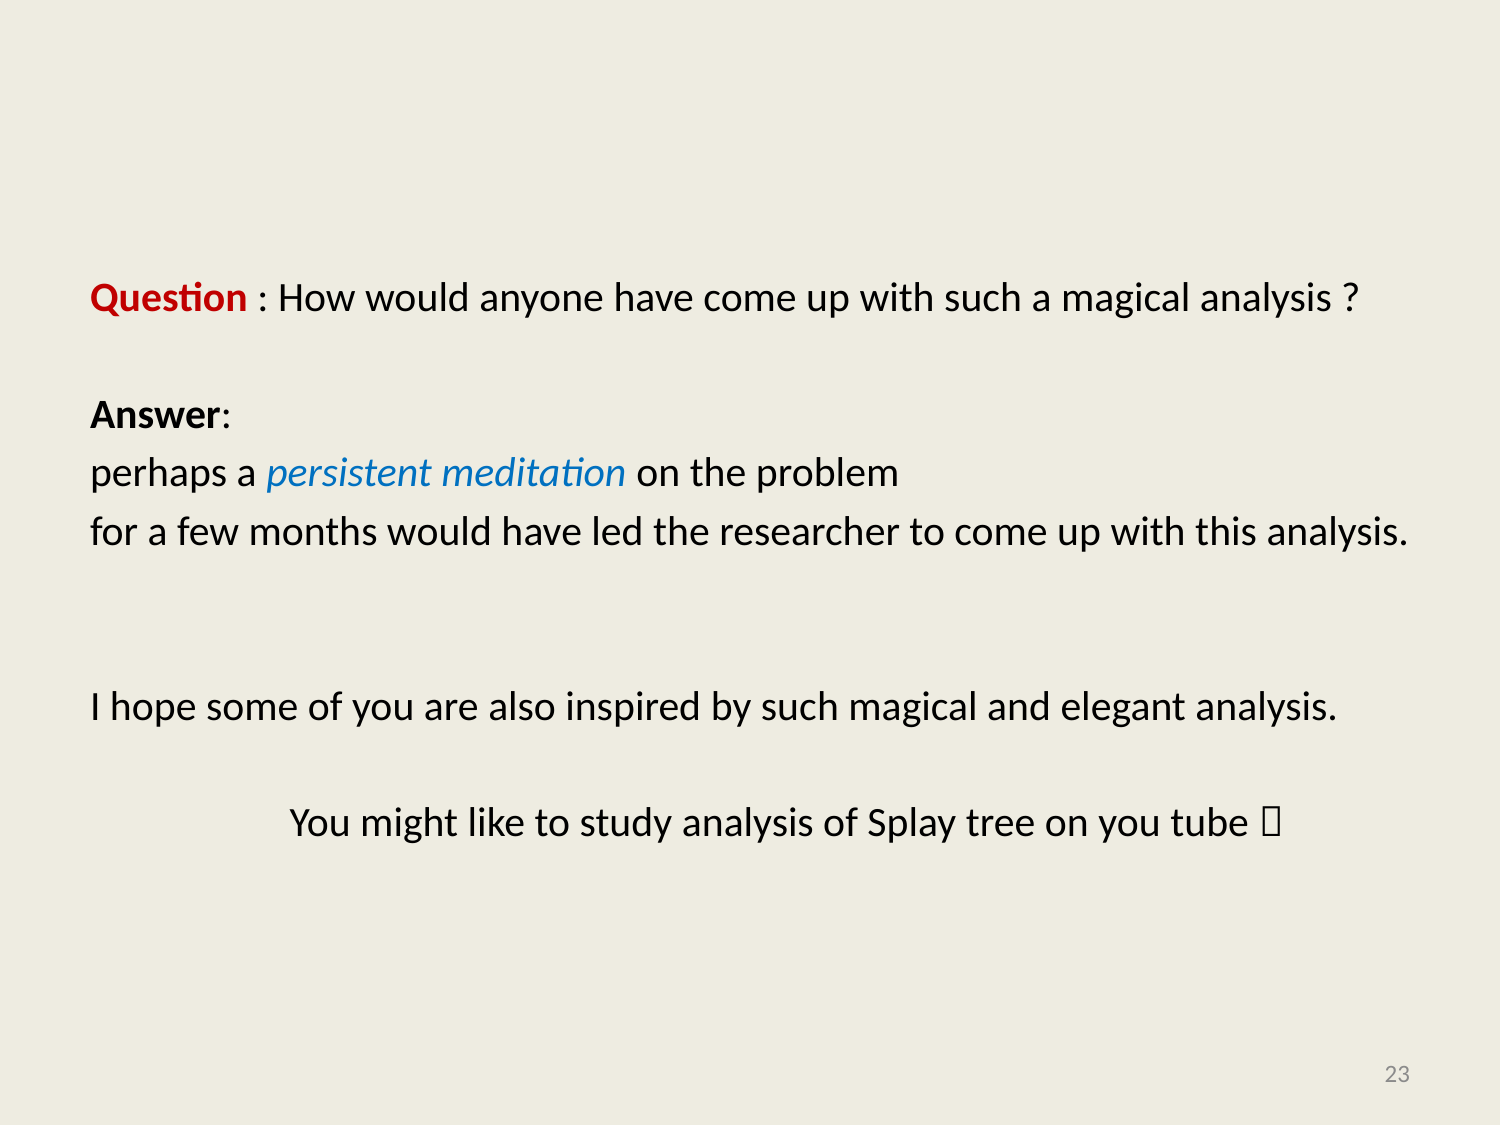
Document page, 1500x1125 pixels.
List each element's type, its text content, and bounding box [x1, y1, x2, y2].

list Question : How would anyone have come up with such a magical analysis ? Answer: perhaps a persistent meditation on the problem for a few months would have led the researcher to come up with this analysis. I hope some of you are also inspired by such magical and elegant analysis. You might like to study analysis of Splay tree on you tube  [75, 262, 1425, 1005]
slide_number 23 [1074, 1042, 1425, 1103]
